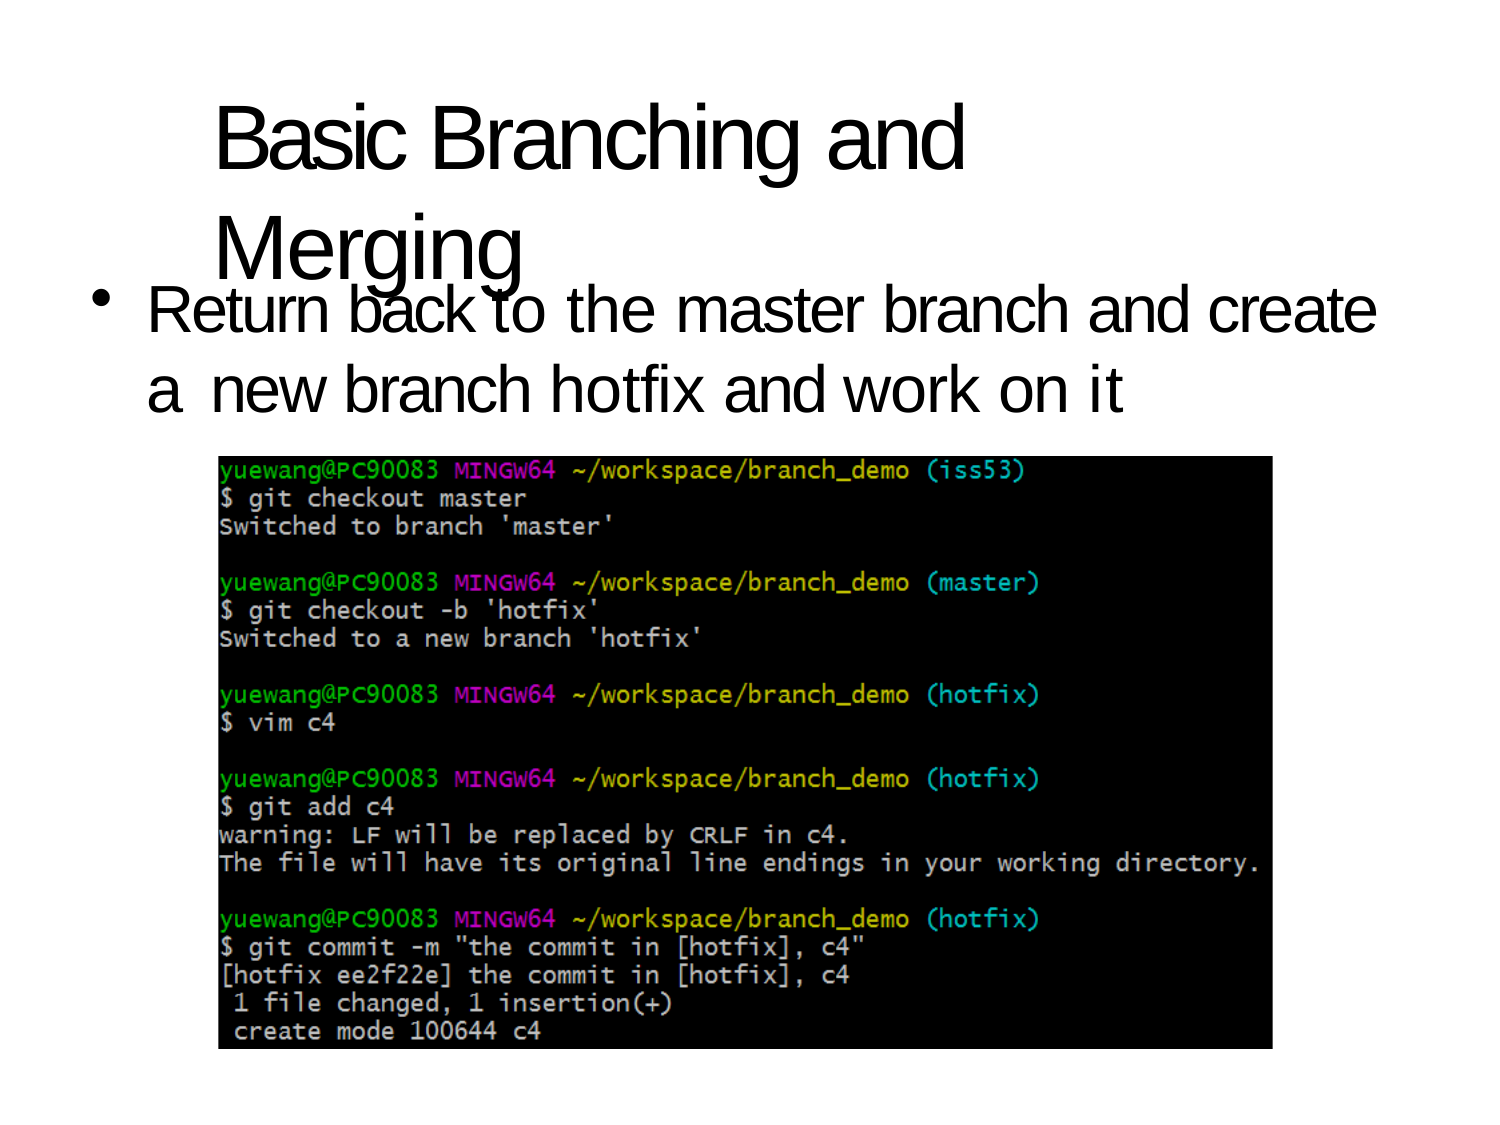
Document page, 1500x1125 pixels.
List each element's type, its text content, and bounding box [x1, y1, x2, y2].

text_box Return back to the master branch and create a new branch hotfix and work on it [87, 263, 1406, 426]
title Basic Branching and Merging [210, 75, 1290, 263]
text_box [218, 456, 1273, 1049]
